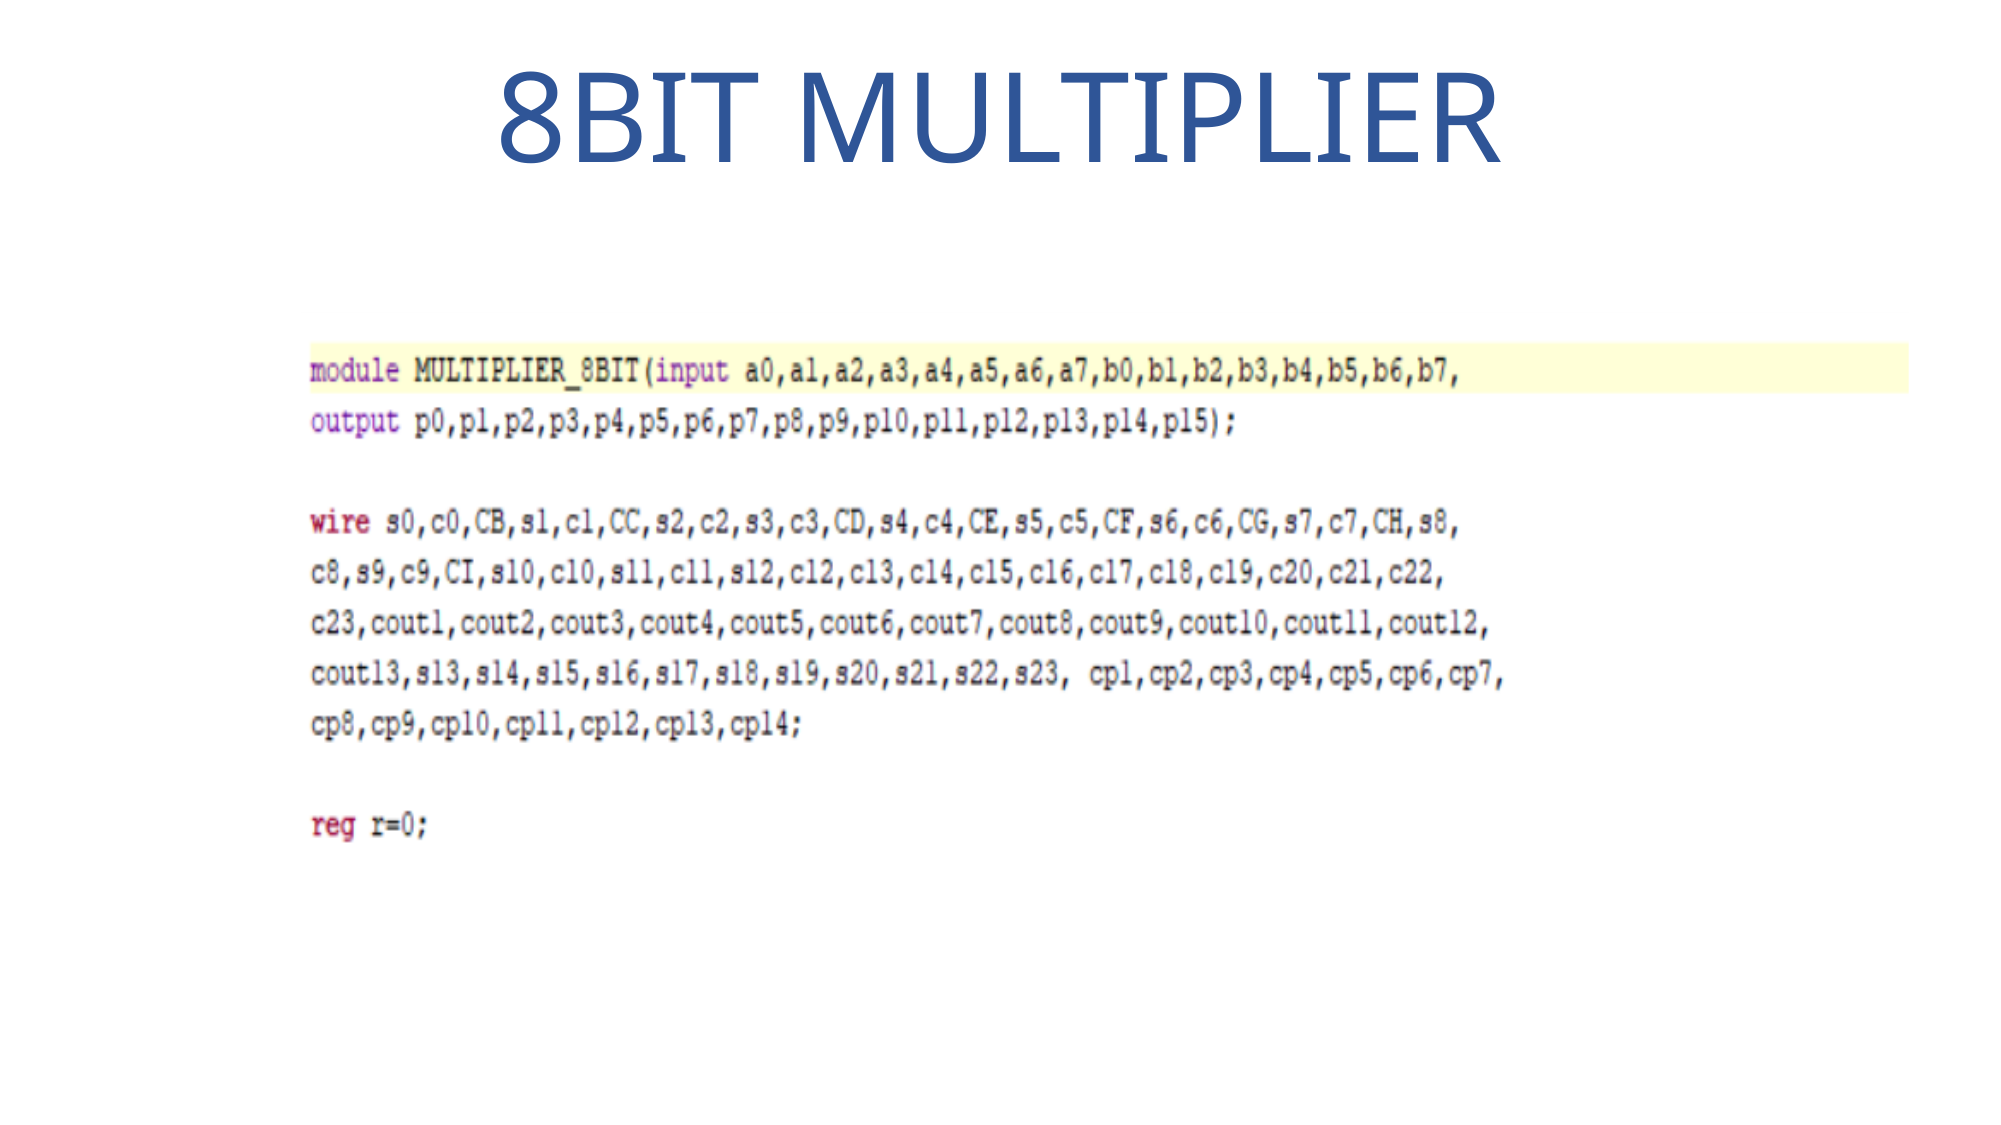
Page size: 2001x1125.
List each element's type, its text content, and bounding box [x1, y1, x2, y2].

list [301, 311, 1909, 902]
title 8BIT MULTIPLIER [137, 19, 1863, 224]
